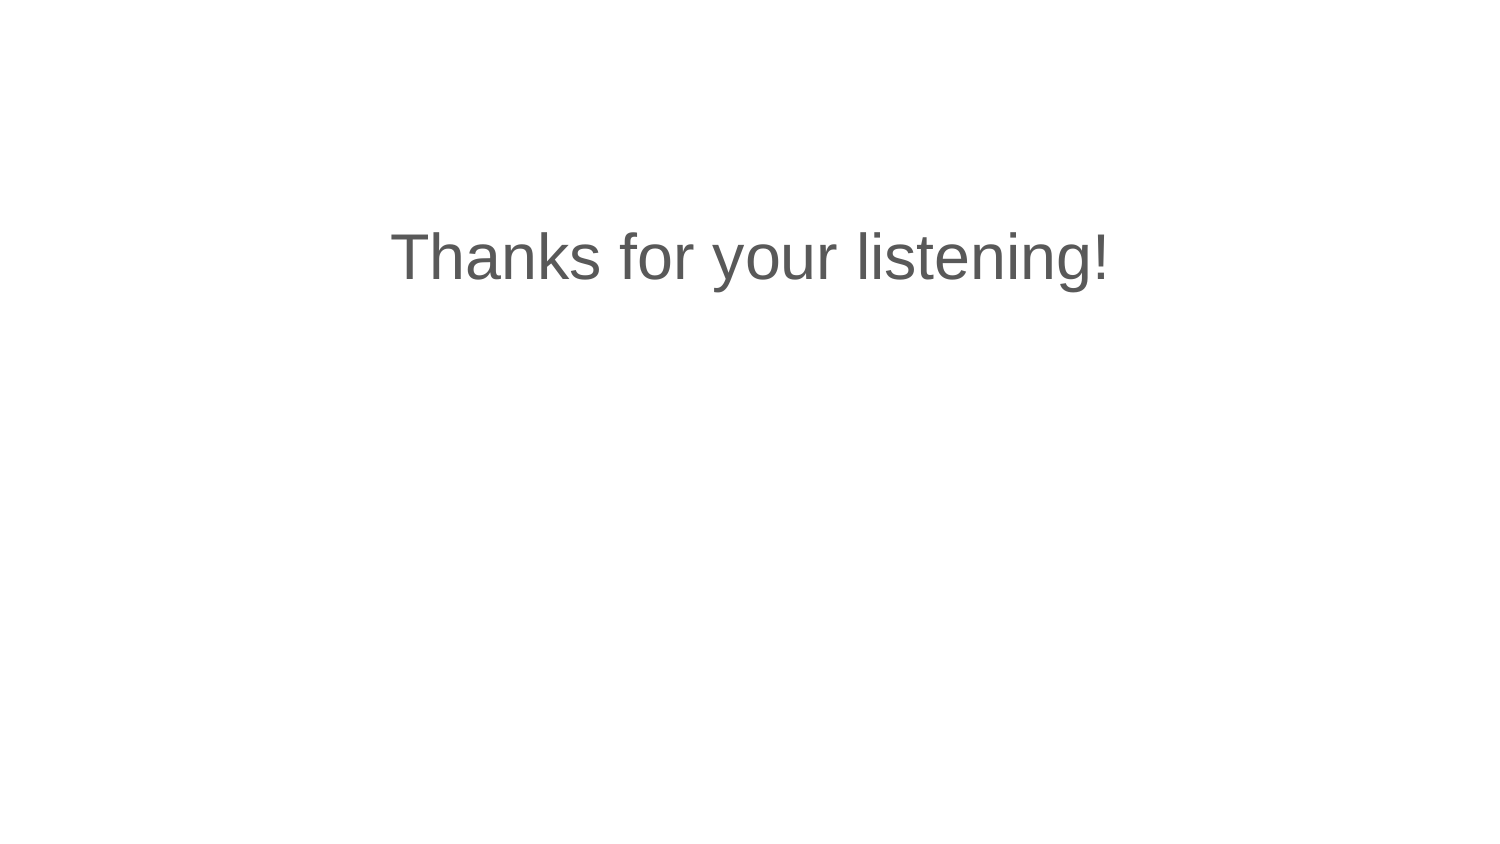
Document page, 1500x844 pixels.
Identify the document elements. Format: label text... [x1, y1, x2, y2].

list Thanks for your listening! [51, 189, 1449, 356]
